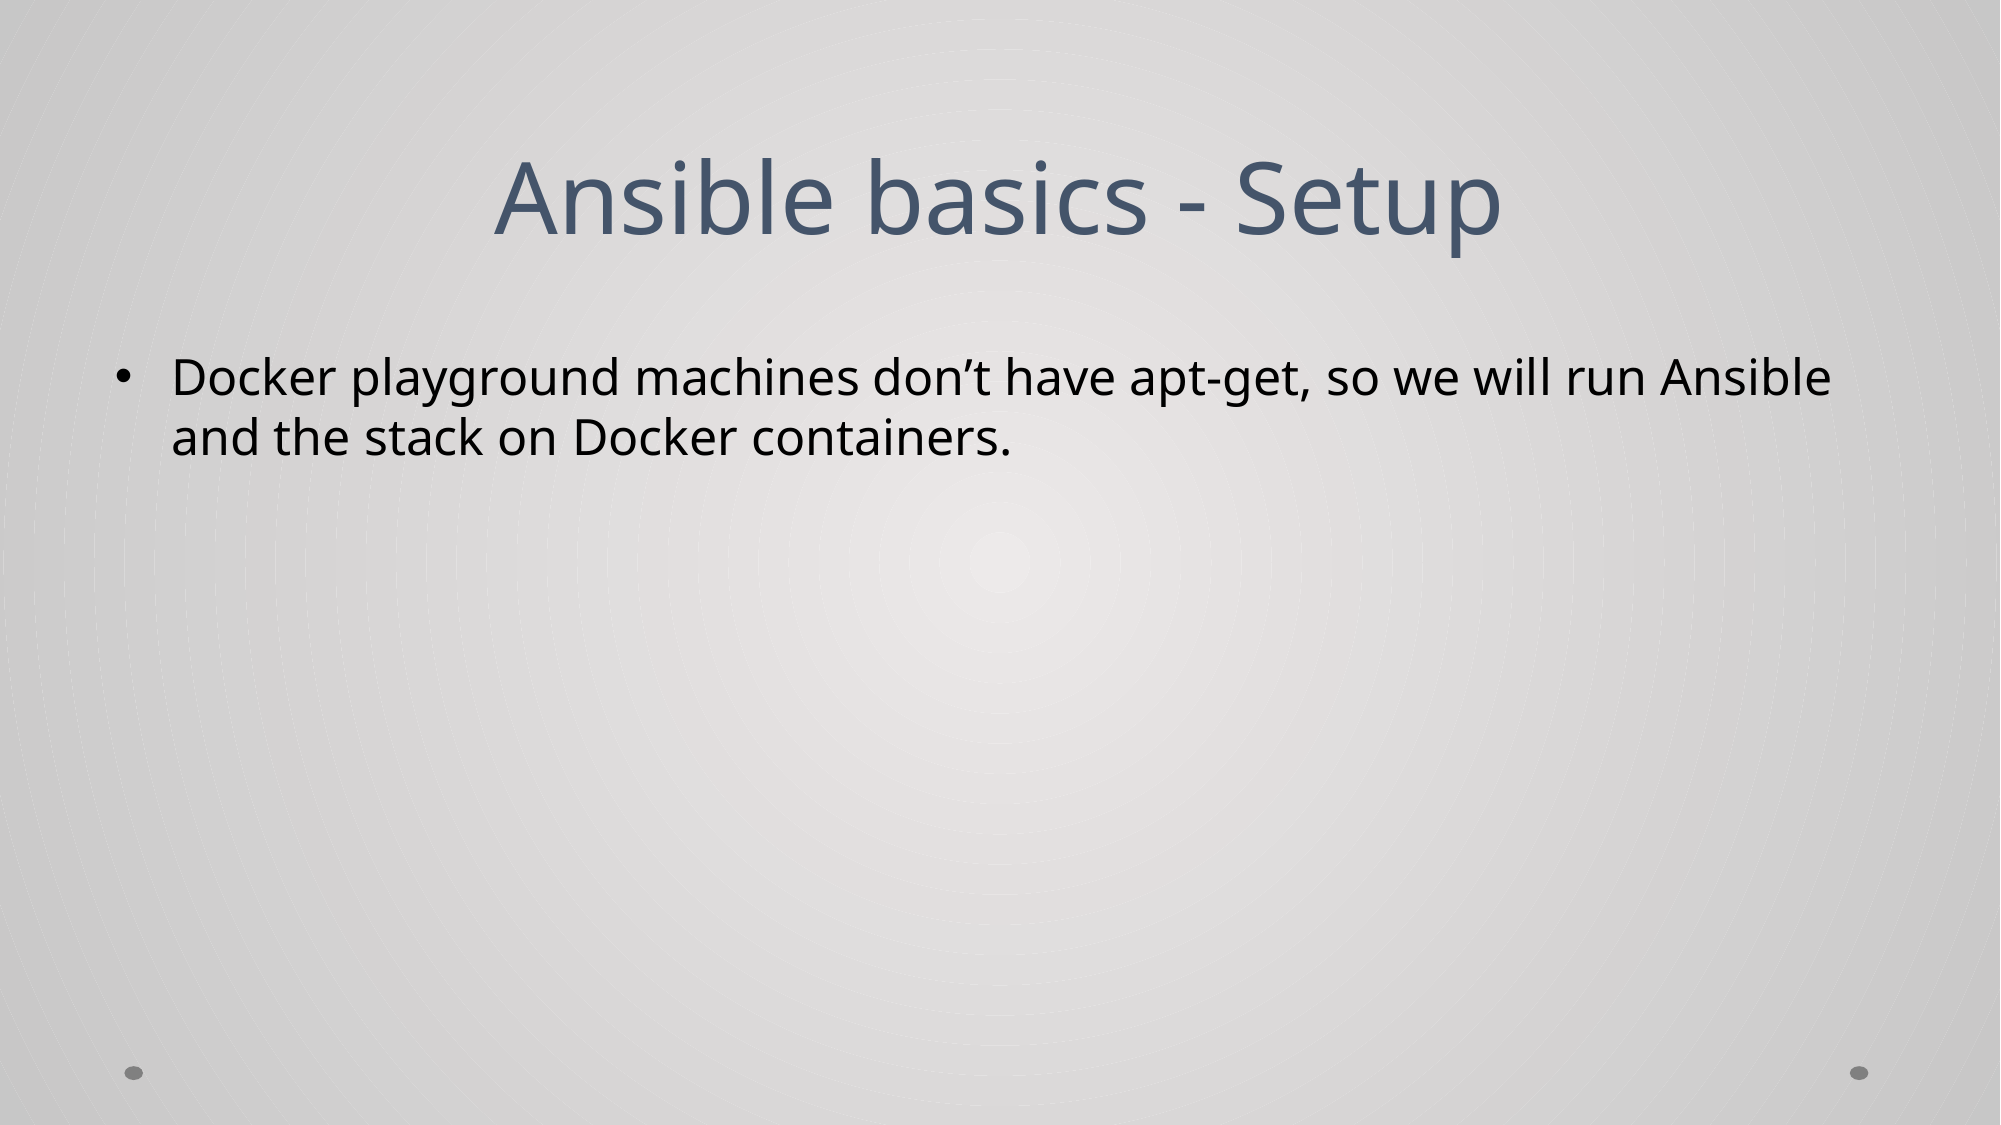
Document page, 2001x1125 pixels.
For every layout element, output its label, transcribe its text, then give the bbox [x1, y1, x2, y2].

list Docker playground machines don’t have apt-get, so we will run Ansible and the stack on Docker containers. [99, 337, 1900, 1005]
title Ansible basics - Setup [99, 0, 1900, 263]
